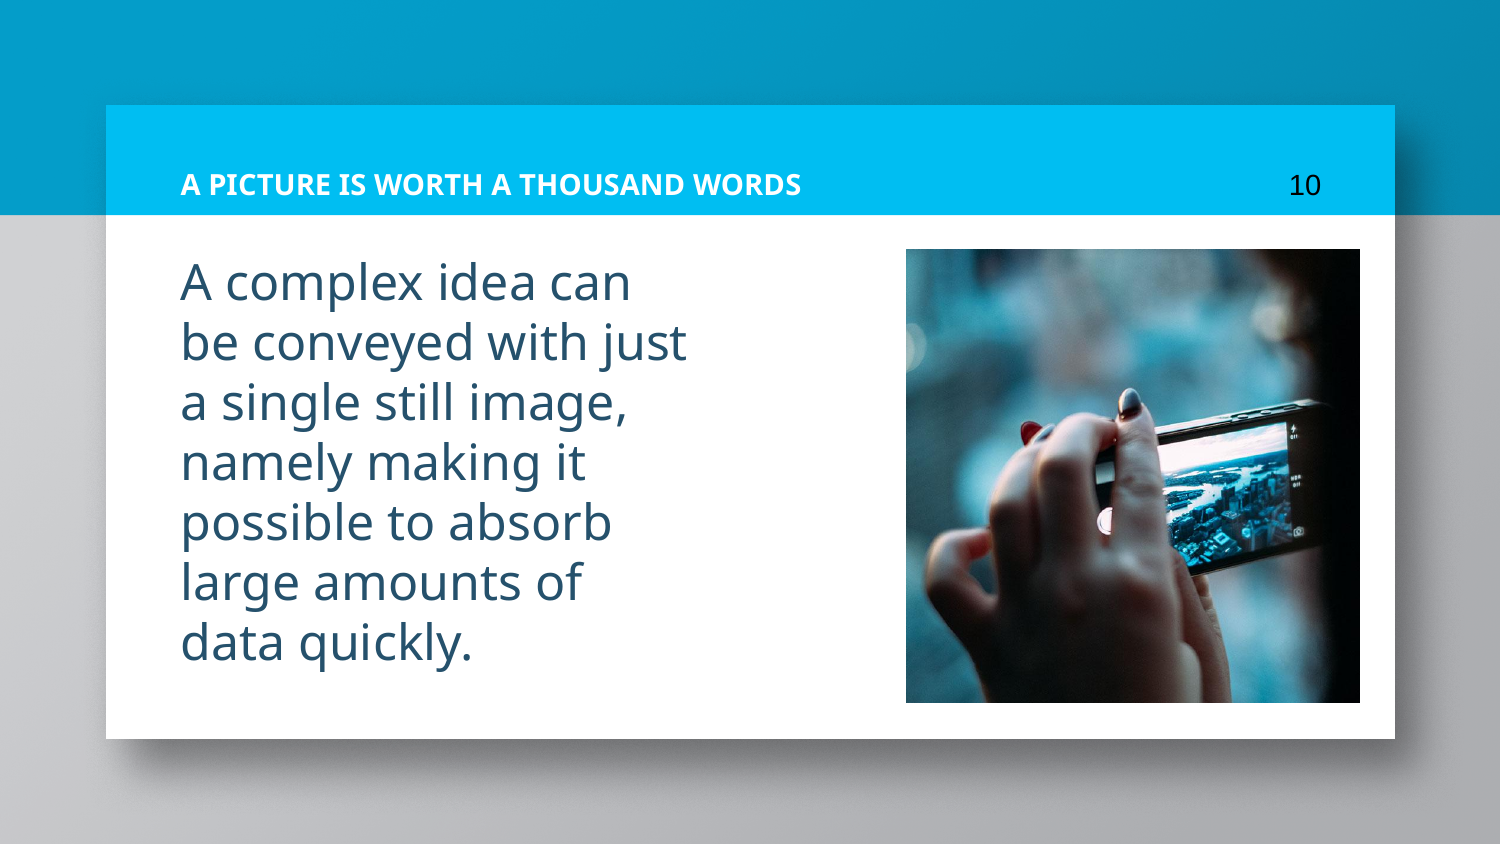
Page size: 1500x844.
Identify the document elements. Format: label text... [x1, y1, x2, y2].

title A PICTURE IS WORTH A THOUSAND WORDS [165, 106, 1273, 217]
list A complex idea can be conveyed with just a single still image, namely making it possible to absorb large amounts of data quickly. [165, 235, 712, 692]
slide_number 10 [1273, 106, 1364, 217]
picture [0, 216, 1500, 844]
